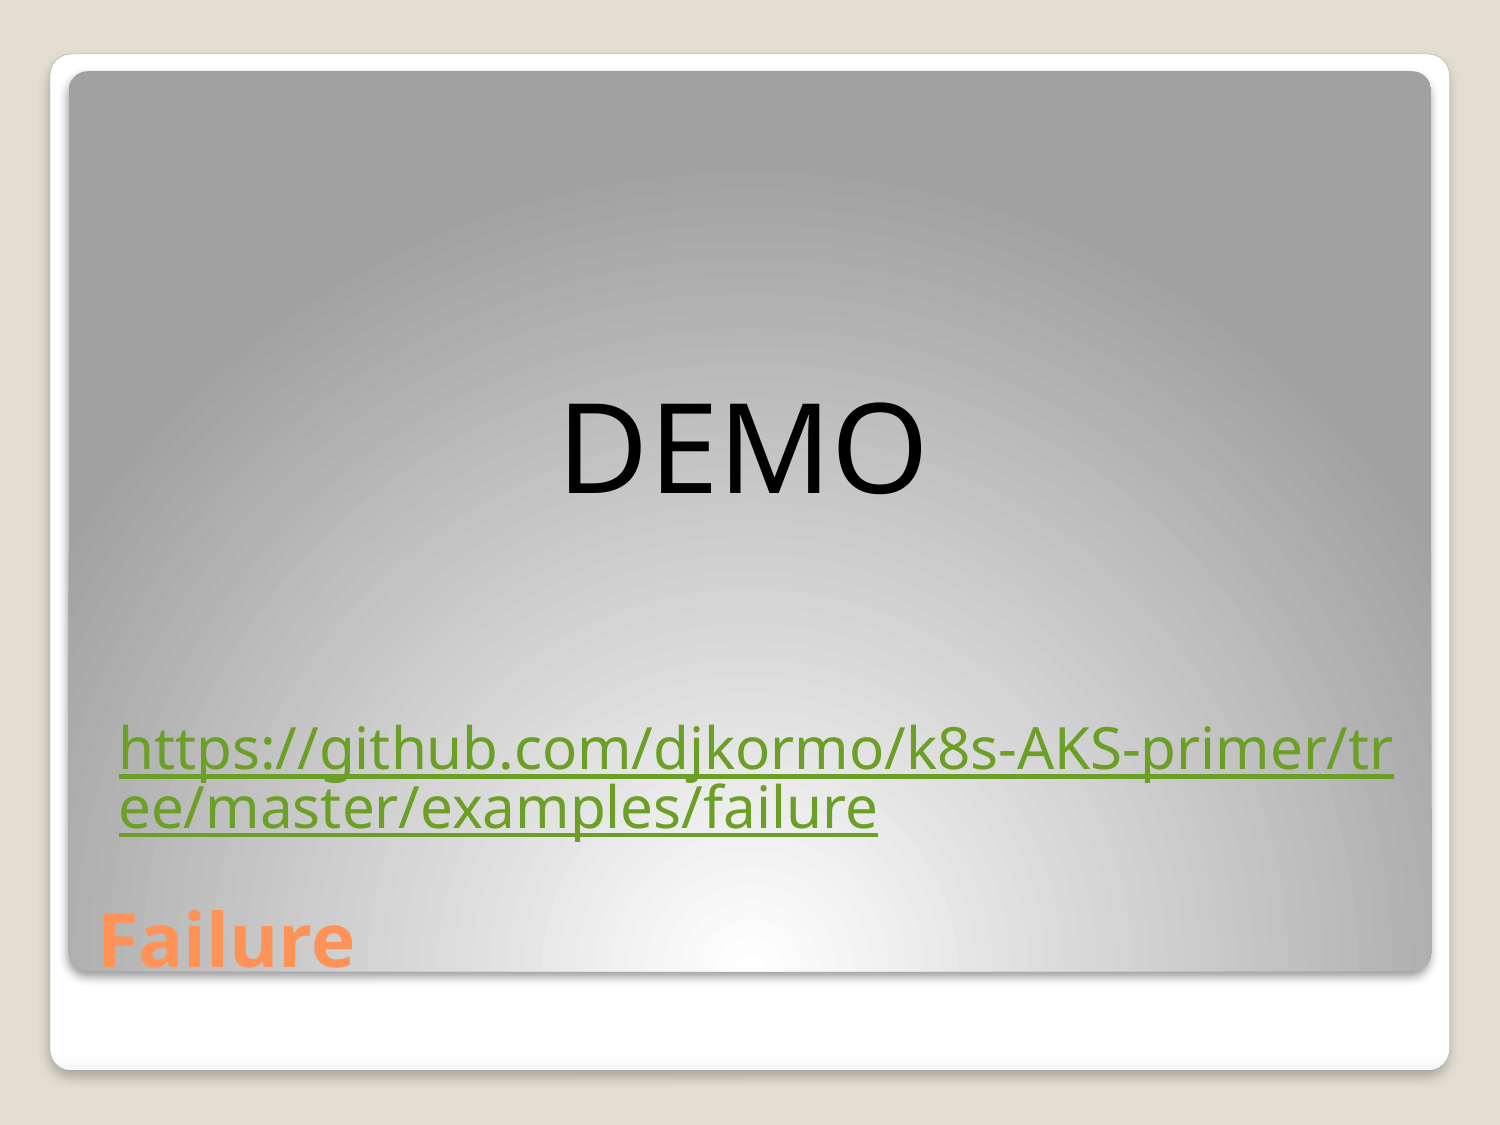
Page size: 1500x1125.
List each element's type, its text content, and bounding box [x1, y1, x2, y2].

title Failure [82, 817, 1425, 990]
list https://github.com/djkormo/k8s-AKS-primer/tree/master/examples/failure [88, 621, 1431, 873]
text_box DEMO [543, 361, 945, 527]
